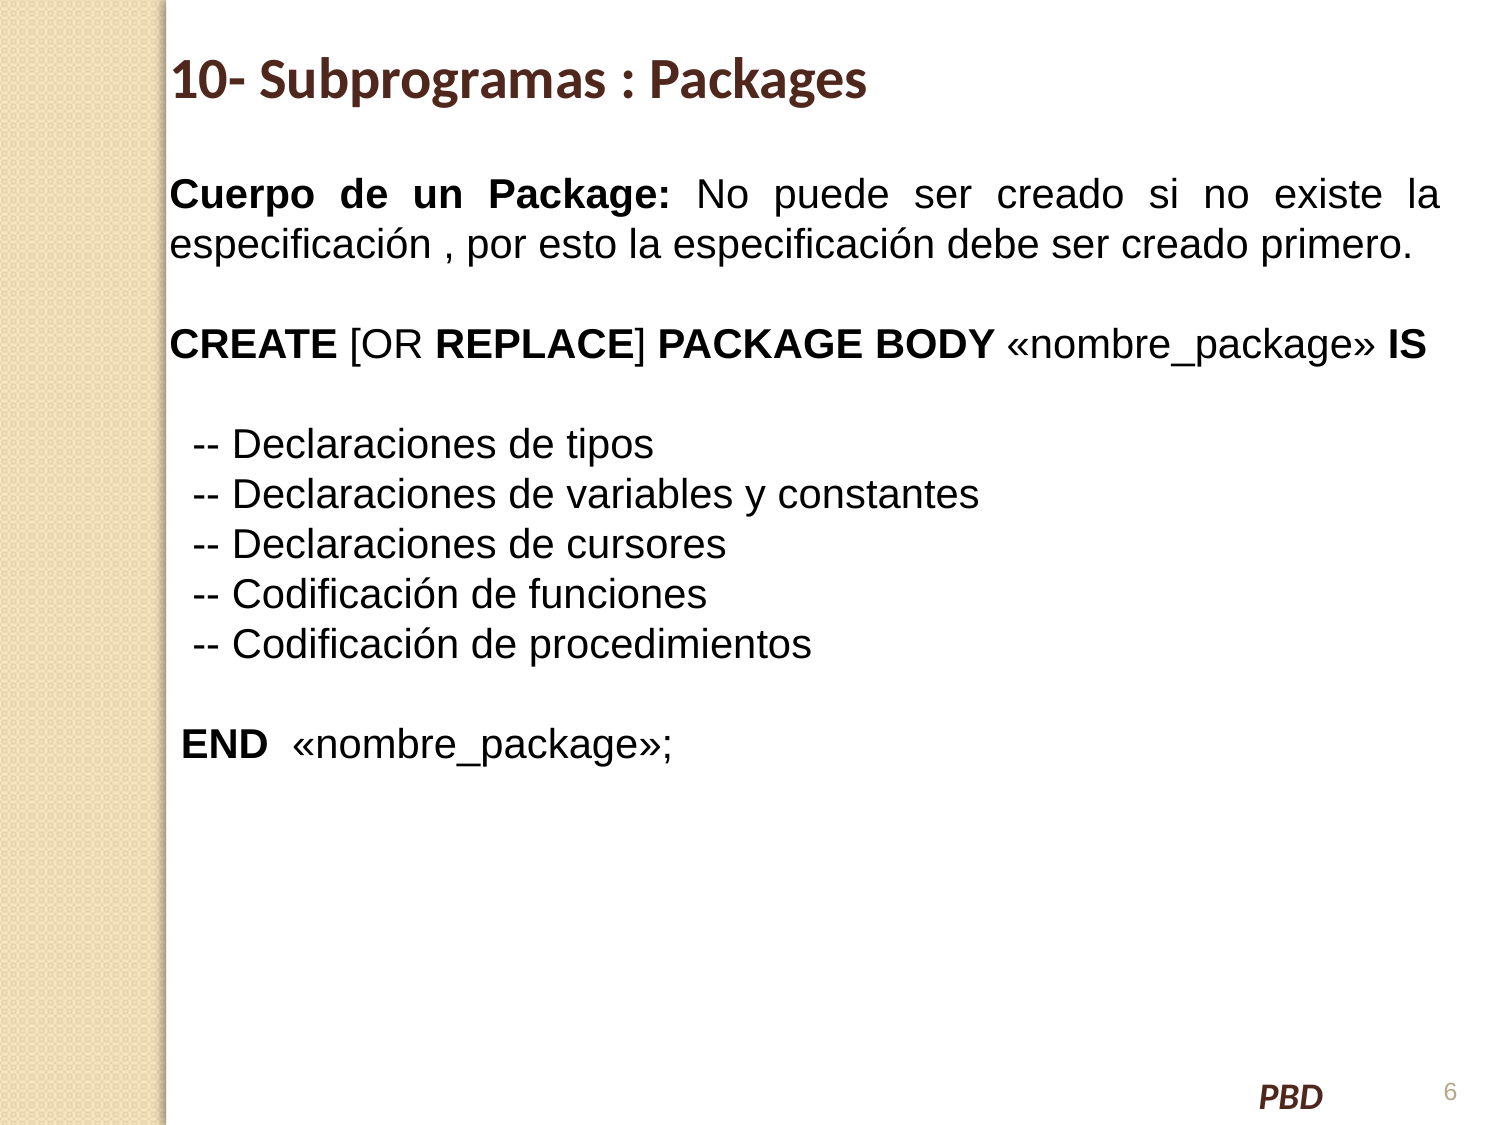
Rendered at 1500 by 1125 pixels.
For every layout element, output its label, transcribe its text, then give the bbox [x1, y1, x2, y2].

text_box PBD [1243, 1064, 1384, 1124]
text_box 10- Subprogramas : Packages [154, 32, 1427, 131]
slide_number 6 [1413, 1034, 1488, 1113]
text_box Cuerpo de un Package: No puede ser creado si no existe la especificación , por esto la especificación debe ser creado primero. CREATE [OR REPLACE] PACKAGE BODY «nombre_package» IS -- Declaraciones de tipos -- Declaraciones de variables y constantes -- Declaraciones de cursores -- Codificación de funciones -- Codificación de procedimientos END «nombre_package»; [154, 159, 1456, 975]
